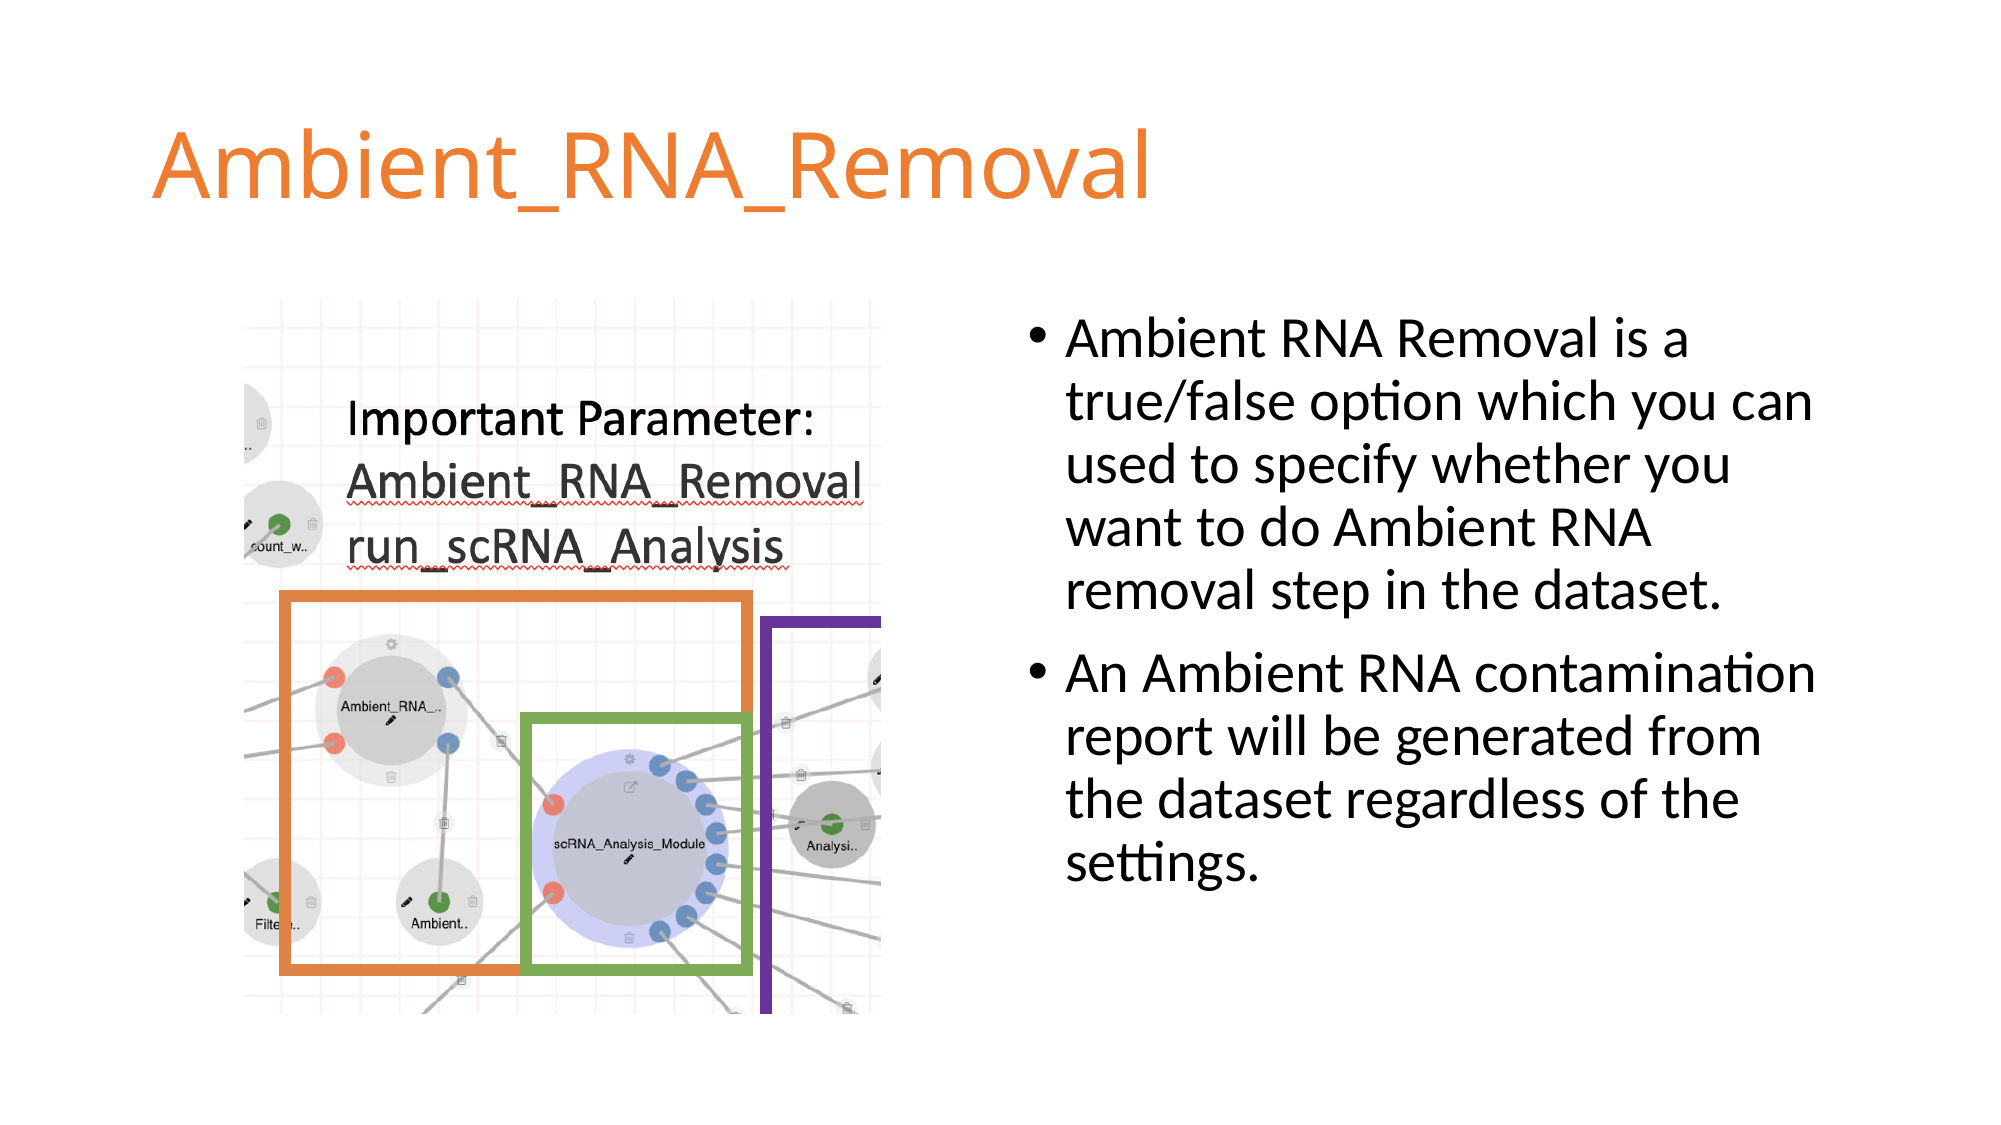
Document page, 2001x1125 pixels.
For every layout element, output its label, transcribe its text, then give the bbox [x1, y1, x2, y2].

title Ambient_RNA_Removal [137, 59, 1863, 278]
list Ambient RNA Removal is a true/false option which you can used to specify whether you want to do Ambient RNA removal step in the dataset. An Ambient RNA contamination report will be generated from the dataset regardless of the settings. [1012, 299, 1863, 1014]
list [244, 299, 881, 1014]
